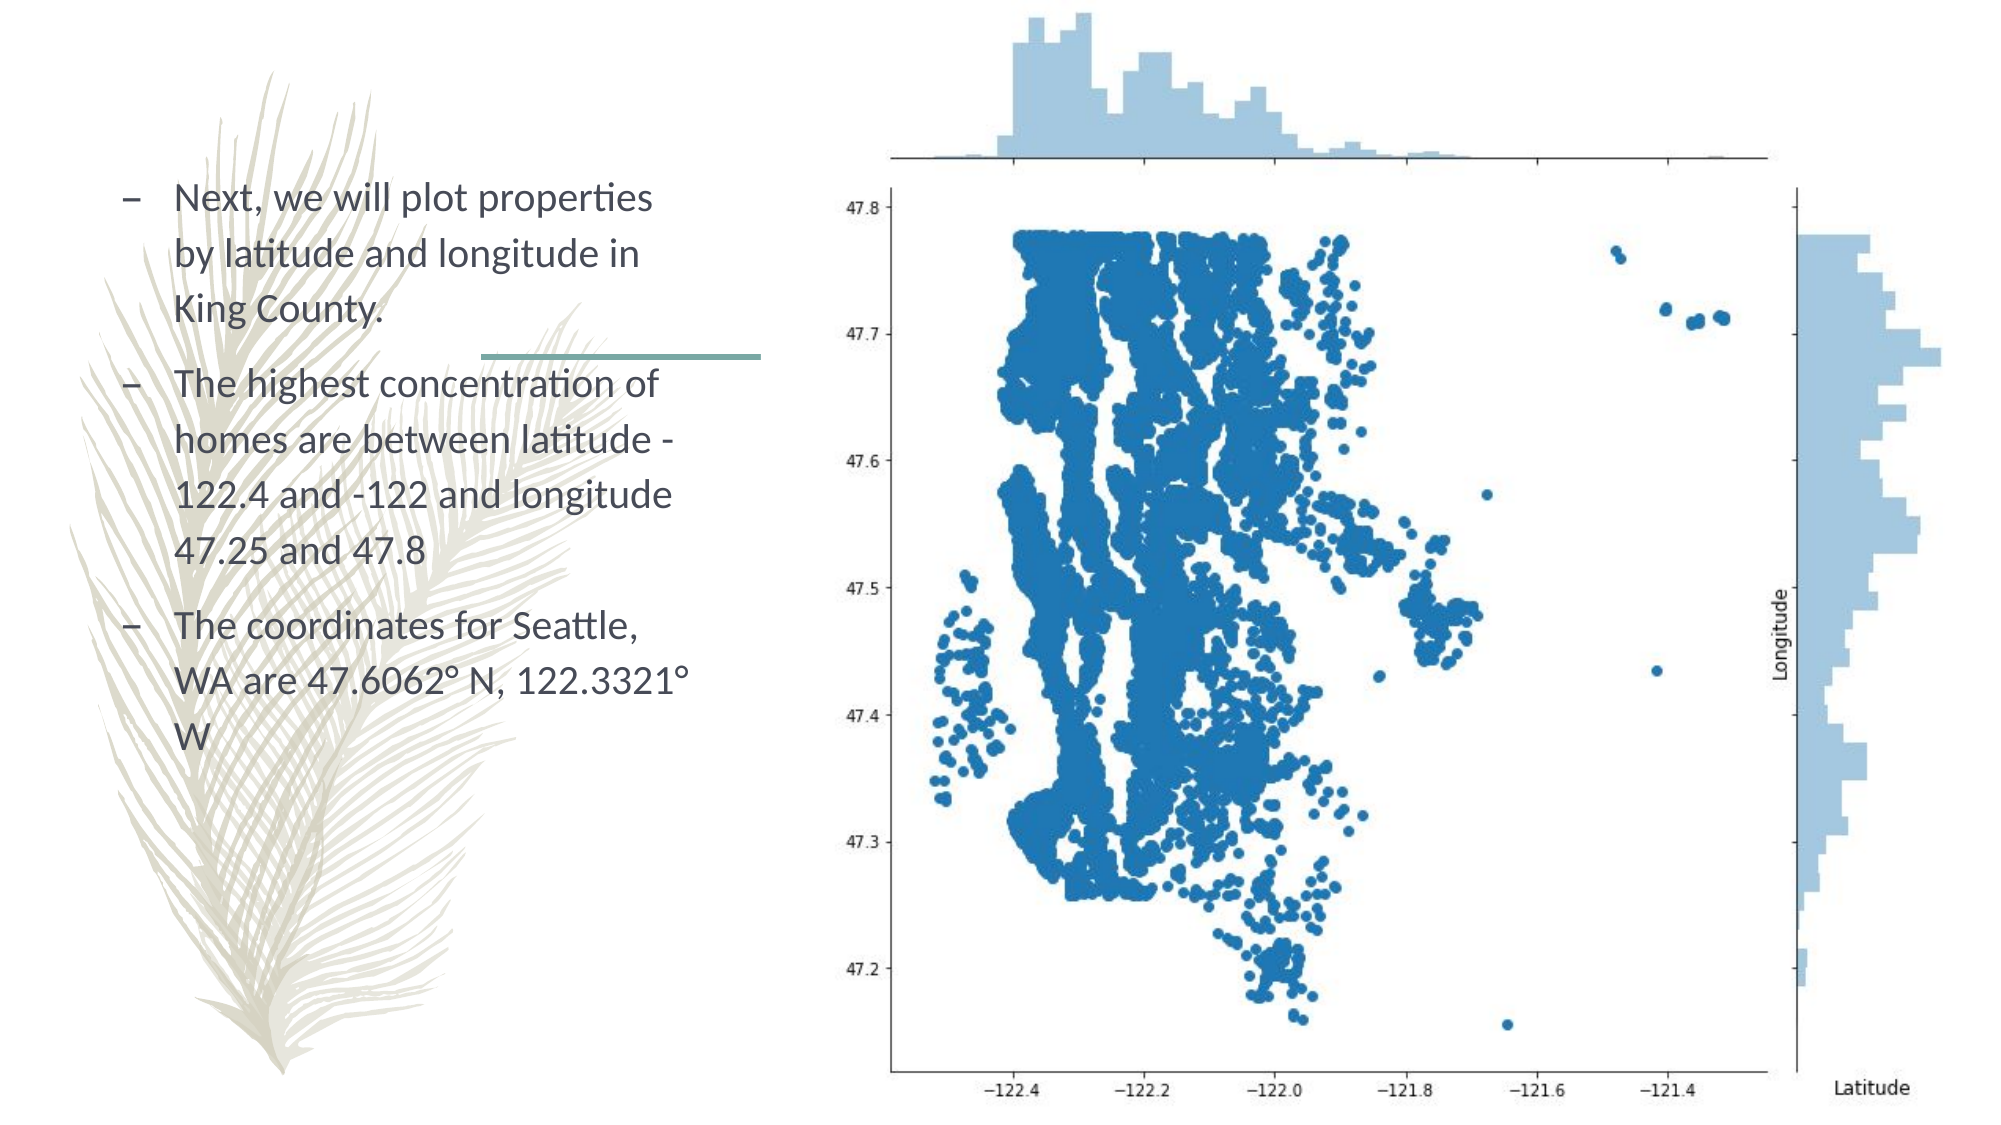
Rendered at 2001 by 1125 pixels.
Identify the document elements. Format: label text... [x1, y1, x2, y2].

list Next, we will plot properties by latitude and longitude in King County. The highest concentration of homes are between latitude -122.4 and -122 and longitude 47.25 and 47.8 The coordinates for Seattle, WA are 47.6062° N, 122.3321° W [106, 156, 706, 1021]
picture [760, 0, 2000, 1125]
